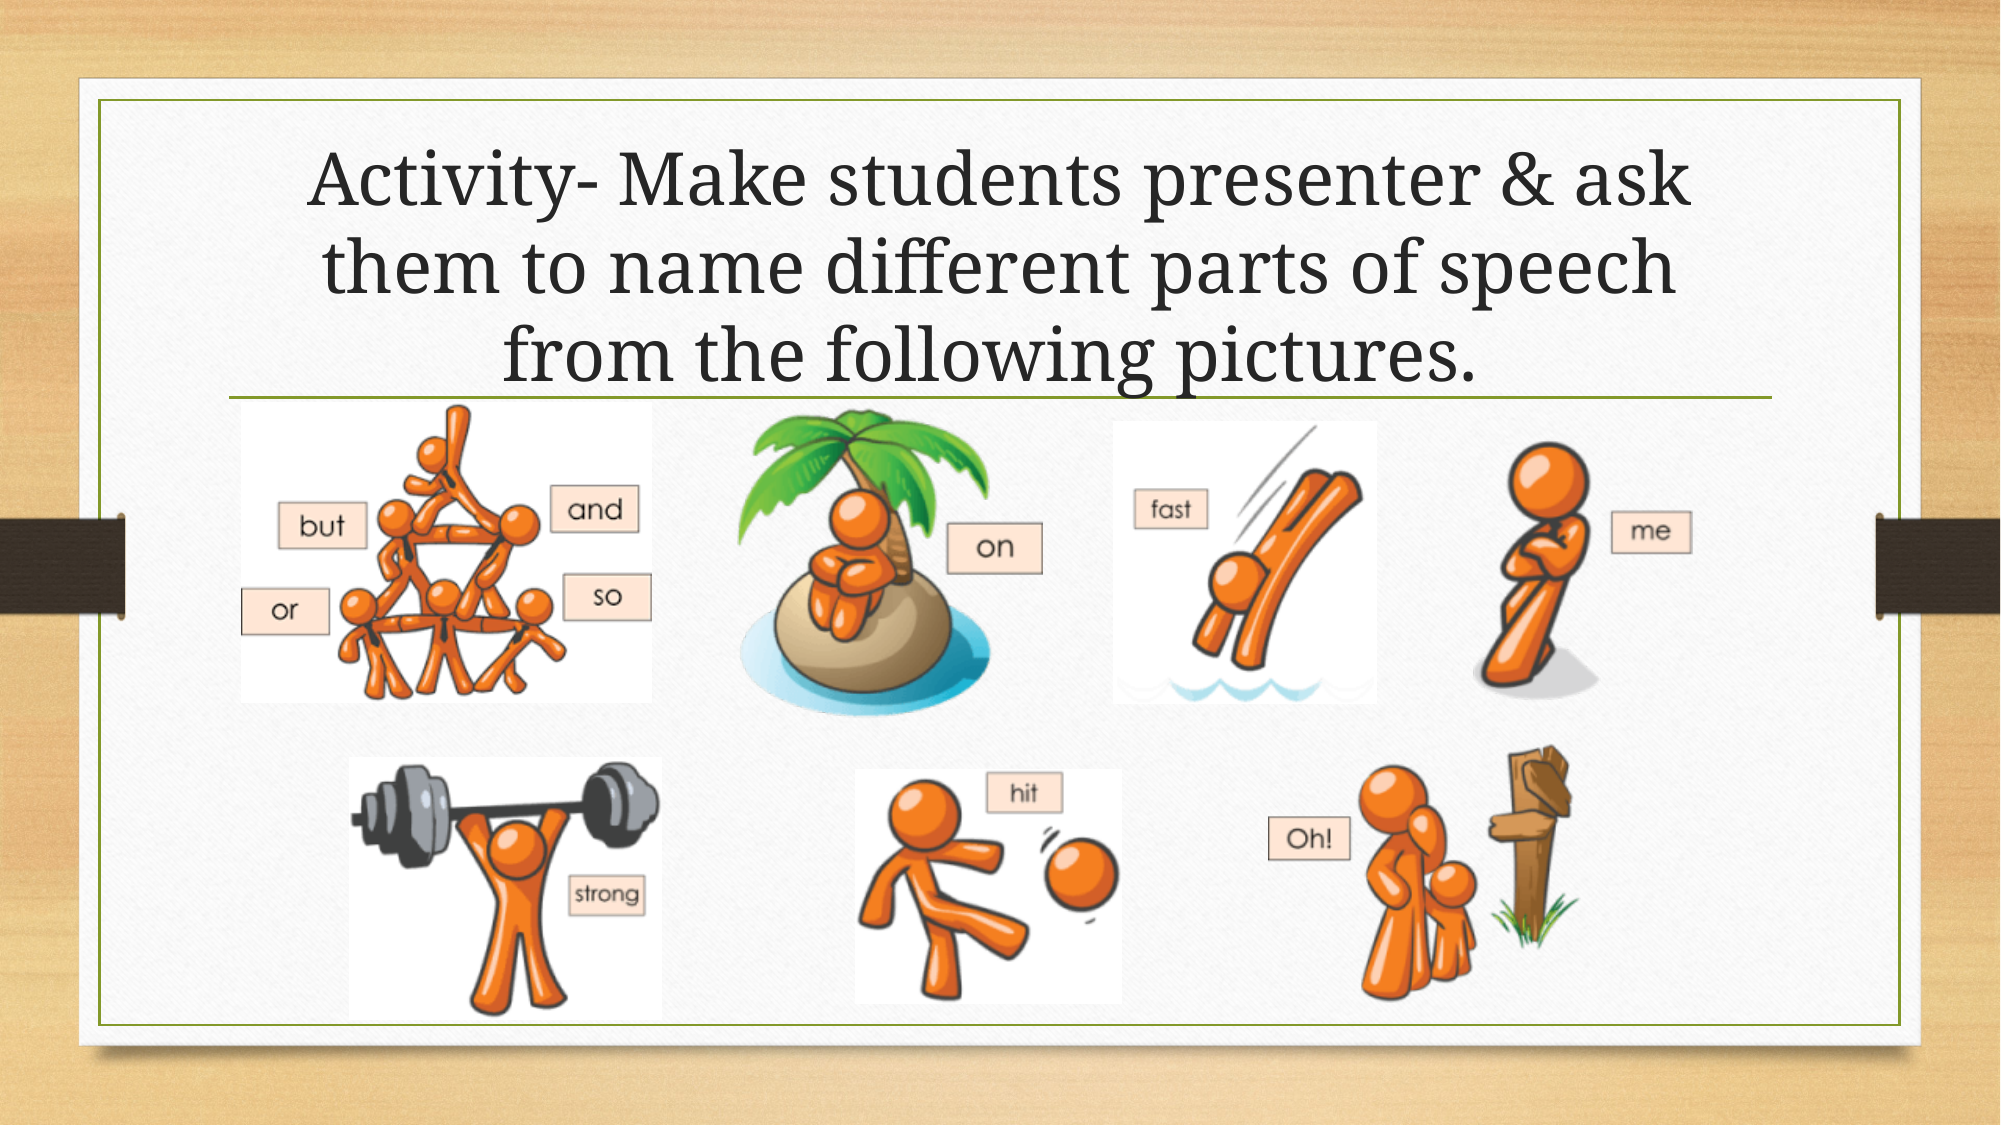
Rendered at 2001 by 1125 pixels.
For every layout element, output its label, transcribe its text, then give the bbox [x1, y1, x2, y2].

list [241, 401, 652, 703]
picture [0, 0, 2001, 1125]
title Activity- Make students presenter & ask them to name different parts of speech from the following pictures. [212, 122, 1788, 407]
